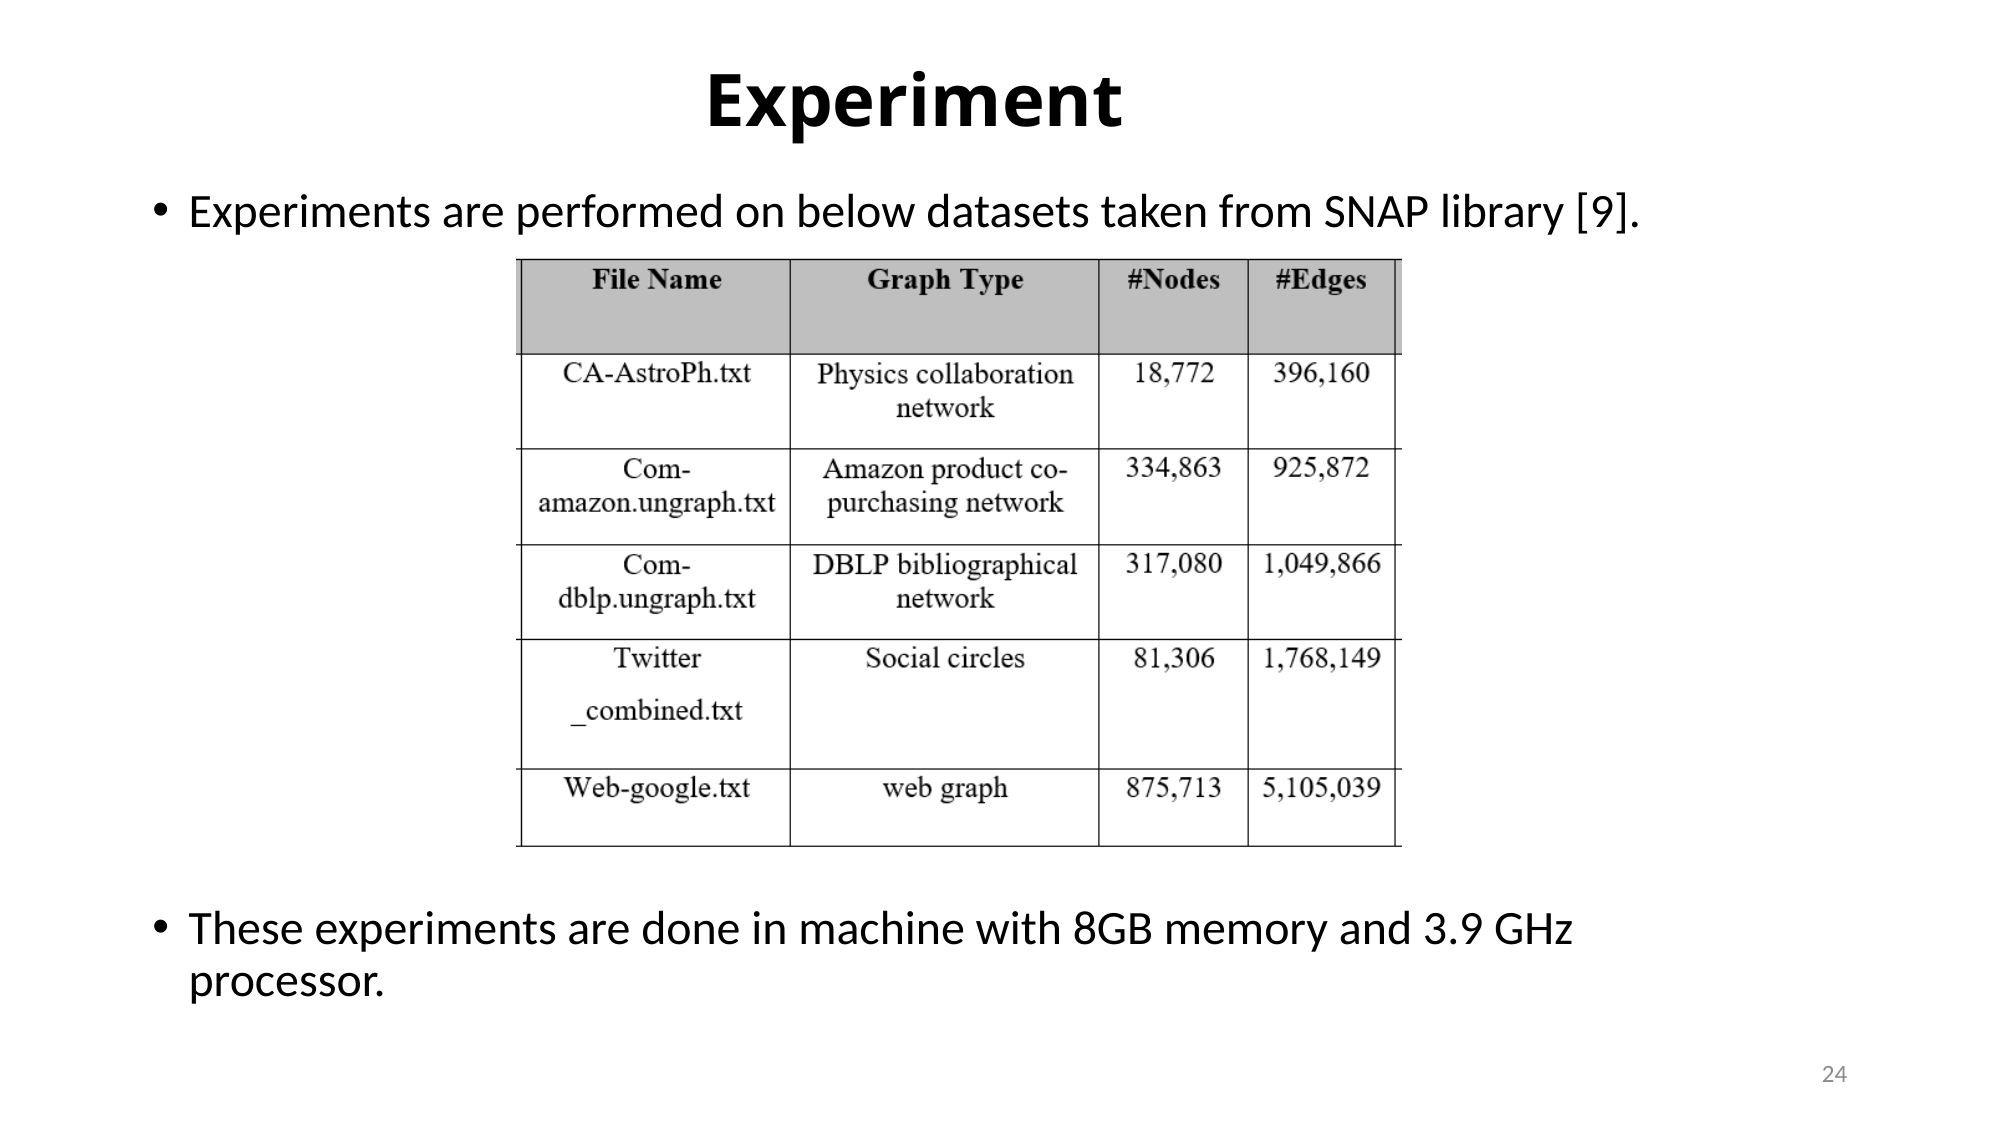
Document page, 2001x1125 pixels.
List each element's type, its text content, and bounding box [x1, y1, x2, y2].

slide_number 24 [1412, 1042, 1863, 1103]
picture [516, 254, 1402, 852]
title Experiment [137, 55, 1692, 150]
list Experiments are performed on below datasets taken from SNAP library [9]. These experiments are done in machine with 8GB memory and 3.9 GHz processor. [137, 178, 1734, 1023]
